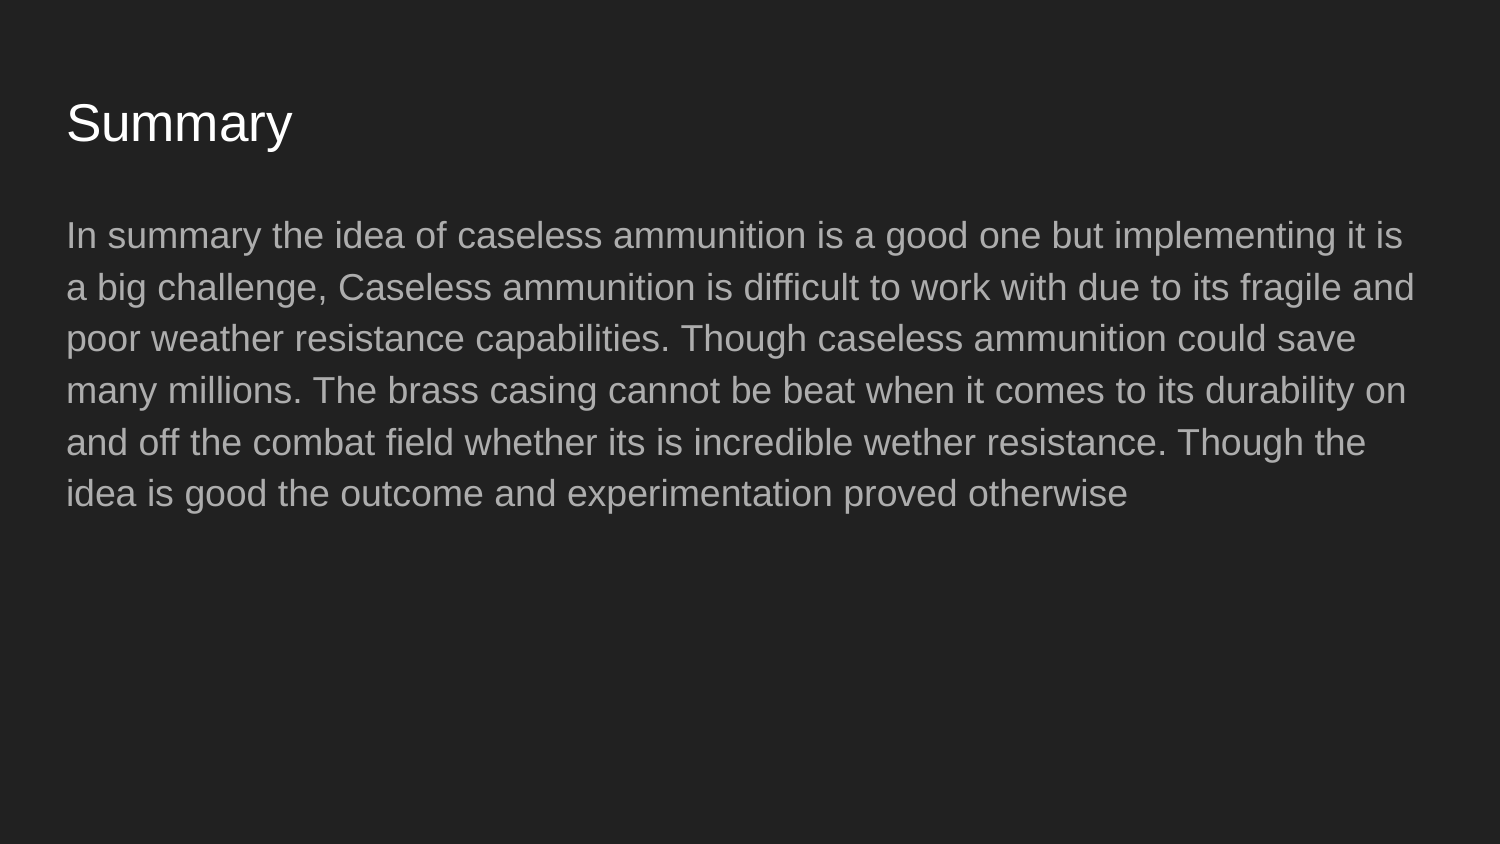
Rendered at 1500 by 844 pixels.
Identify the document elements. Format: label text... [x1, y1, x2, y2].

title Summary [51, 72, 1449, 167]
list In summary the idea of caseless ammunition is a good one but implementing it is a big challenge, Caseless ammunition is difficult to work with due to its fragile and poor weather resistance capabilities. Though caseless ammunition could save many millions. The brass casing cannot be beat when it comes to its durability on and off the combat field whether its is incredible wether resistance. Though the idea is good the outcome and experimentation proved otherwise [51, 189, 1449, 750]
